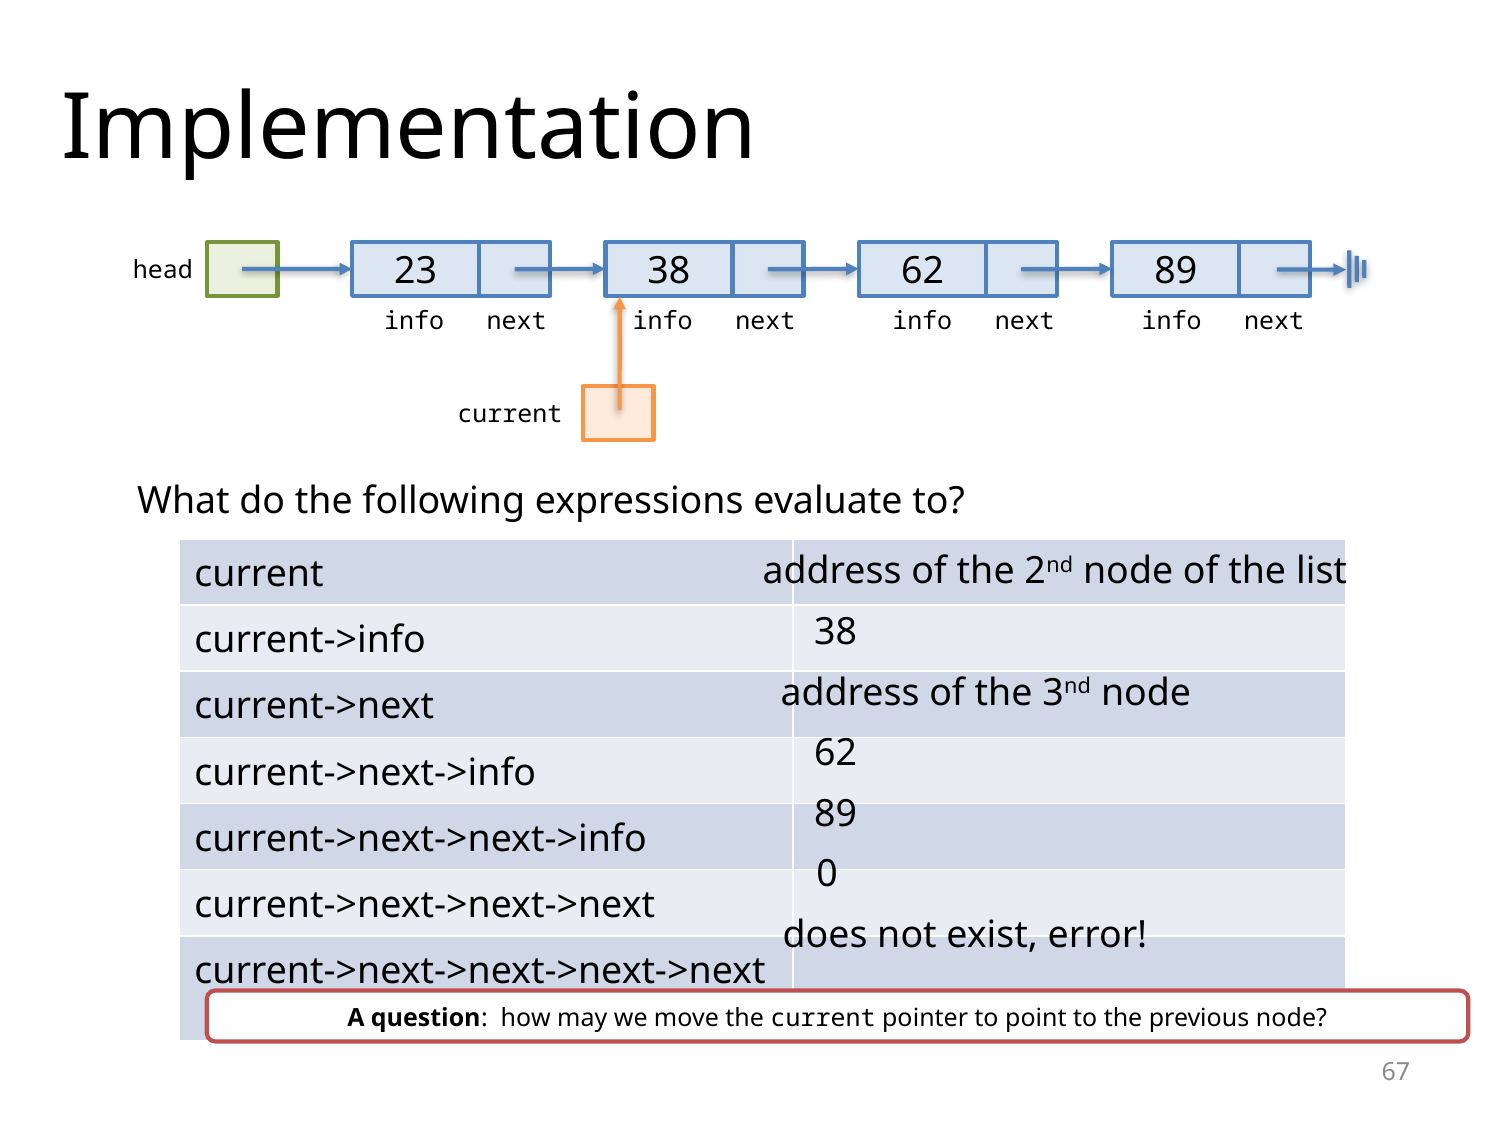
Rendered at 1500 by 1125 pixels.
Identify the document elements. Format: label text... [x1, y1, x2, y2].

text_box <number> [1074, 1042, 1425, 1103]
text_box 89 [799, 781, 877, 842]
table_cell [794, 937, 1345, 988]
text_box head [118, 246, 208, 291]
table_cell [877, 606, 1345, 670]
table_cell [877, 738, 1345, 803]
table_cell current->next->next->next->next [180, 937, 792, 1040]
text_box [555, 262, 600, 276]
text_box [1111, 241, 1311, 297]
table_cell [855, 870, 1345, 935]
text_box current [442, 390, 578, 436]
text_box next [720, 296, 811, 342]
text_box [1062, 262, 1106, 276]
text_box [581, 384, 656, 442]
table_cell [794, 870, 801, 902]
text_box [1315, 263, 1342, 276]
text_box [858, 241, 1058, 297]
table_cell [877, 672, 1345, 737]
table_cell [794, 606, 799, 660]
text_box 62 [799, 720, 877, 781]
text_box info [626, 305, 708, 342]
text_box info [877, 305, 967, 342]
table_cell current->next->next->next [180, 870, 792, 935]
text_box [613, 305, 626, 411]
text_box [351, 241, 551, 297]
text_box next [471, 296, 562, 342]
text_box address of the 2nd node of the list [747, 539, 1404, 599]
text_box [808, 262, 853, 276]
text_box [614, 384, 624, 415]
table_header [877, 599, 1345, 604]
text_box address of the 3nd node [765, 660, 1233, 721]
table_cell [794, 804, 801, 869]
text_box does not exist, error! [768, 902, 1192, 963]
text_box next [980, 296, 1070, 342]
table_cell [855, 804, 1345, 869]
text_box Implementation [47, 45, 1456, 198]
text_box next [1229, 296, 1319, 342]
text_box info [1126, 305, 1217, 342]
table_cell current->next->info [180, 738, 792, 803]
table_cell current->info [180, 606, 792, 670]
table_cell current->next->next->info [180, 804, 792, 869]
table_cell [794, 738, 799, 803]
text_box 0 [801, 842, 855, 902]
text_box A question: how may we move the current pointer to point to the previous node? [204, 988, 1471, 1044]
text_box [605, 241, 804, 297]
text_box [1349, 250, 1365, 288]
table_cell current->next [180, 672, 792, 737]
text_box [242, 262, 346, 276]
text_box What do the following expressions evaluate to? [122, 468, 1043, 529]
text_box [205, 240, 280, 298]
text_box info [369, 305, 459, 342]
table_header current [180, 540, 792, 604]
text_box 38 [799, 599, 877, 660]
table_cell [794, 721, 799, 737]
